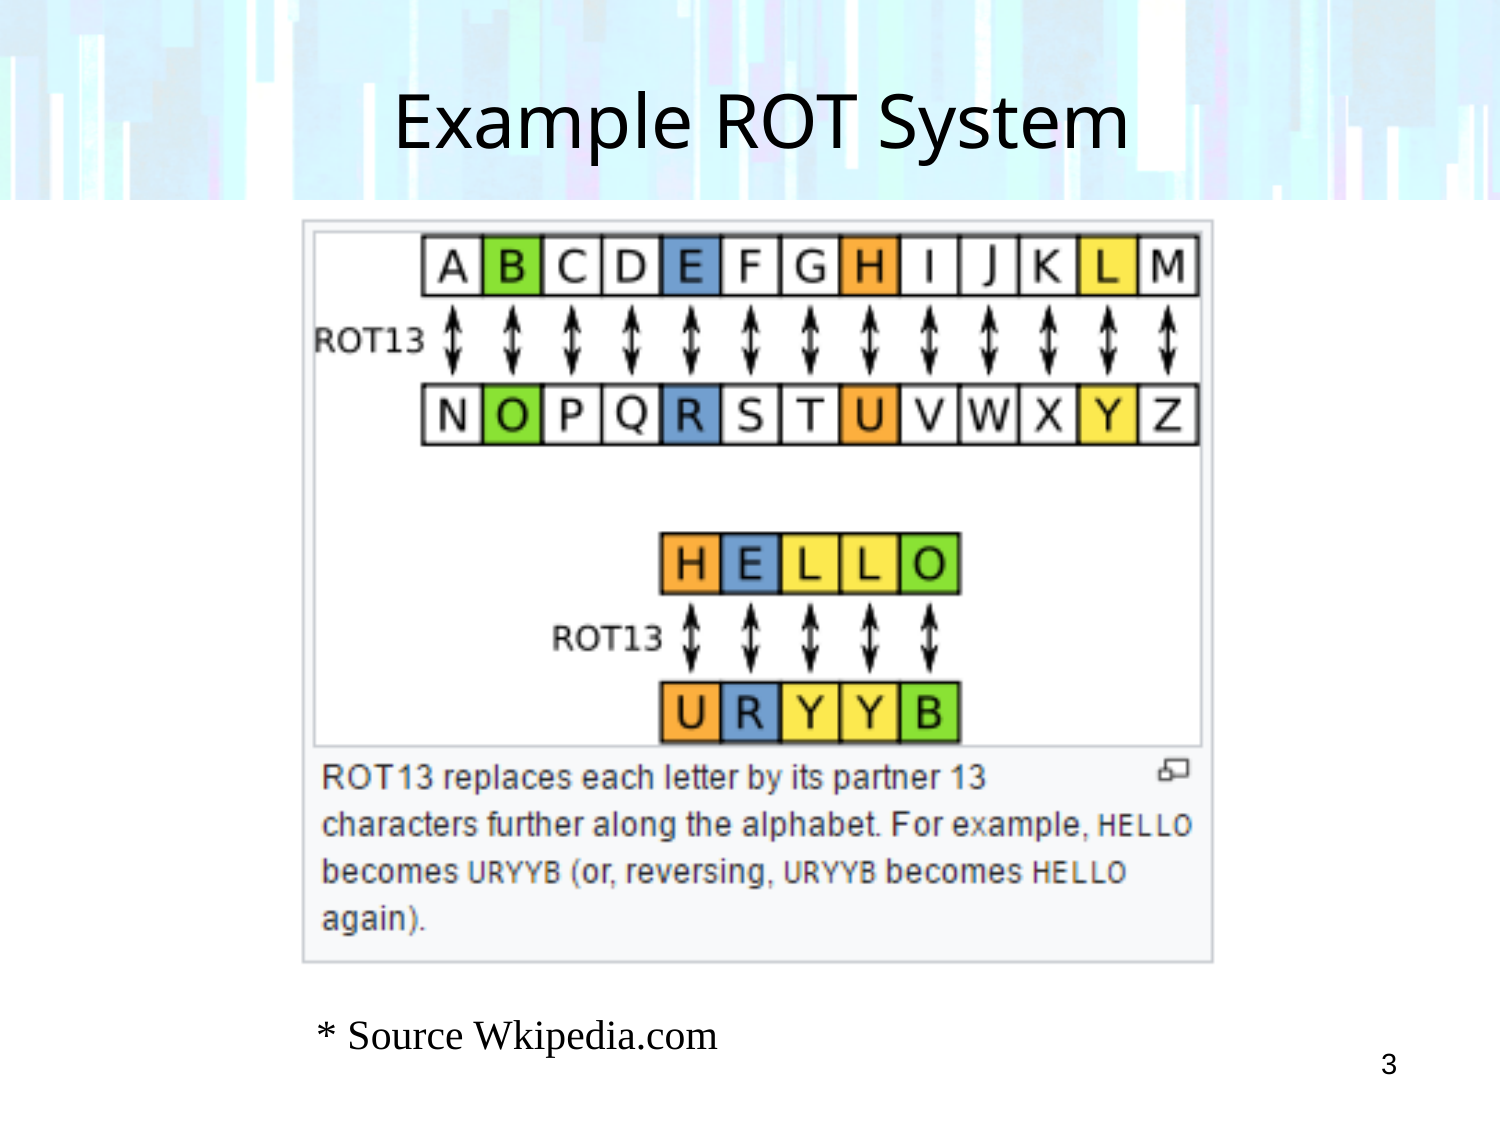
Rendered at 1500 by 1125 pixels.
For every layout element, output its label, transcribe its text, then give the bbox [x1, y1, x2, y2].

title Example ROT System [99, 24, 1425, 213]
slide_number 3 [1074, 1037, 1413, 1101]
text_box * Source Wkipedia.com [301, 1000, 734, 1066]
picture [299, 212, 1234, 967]
